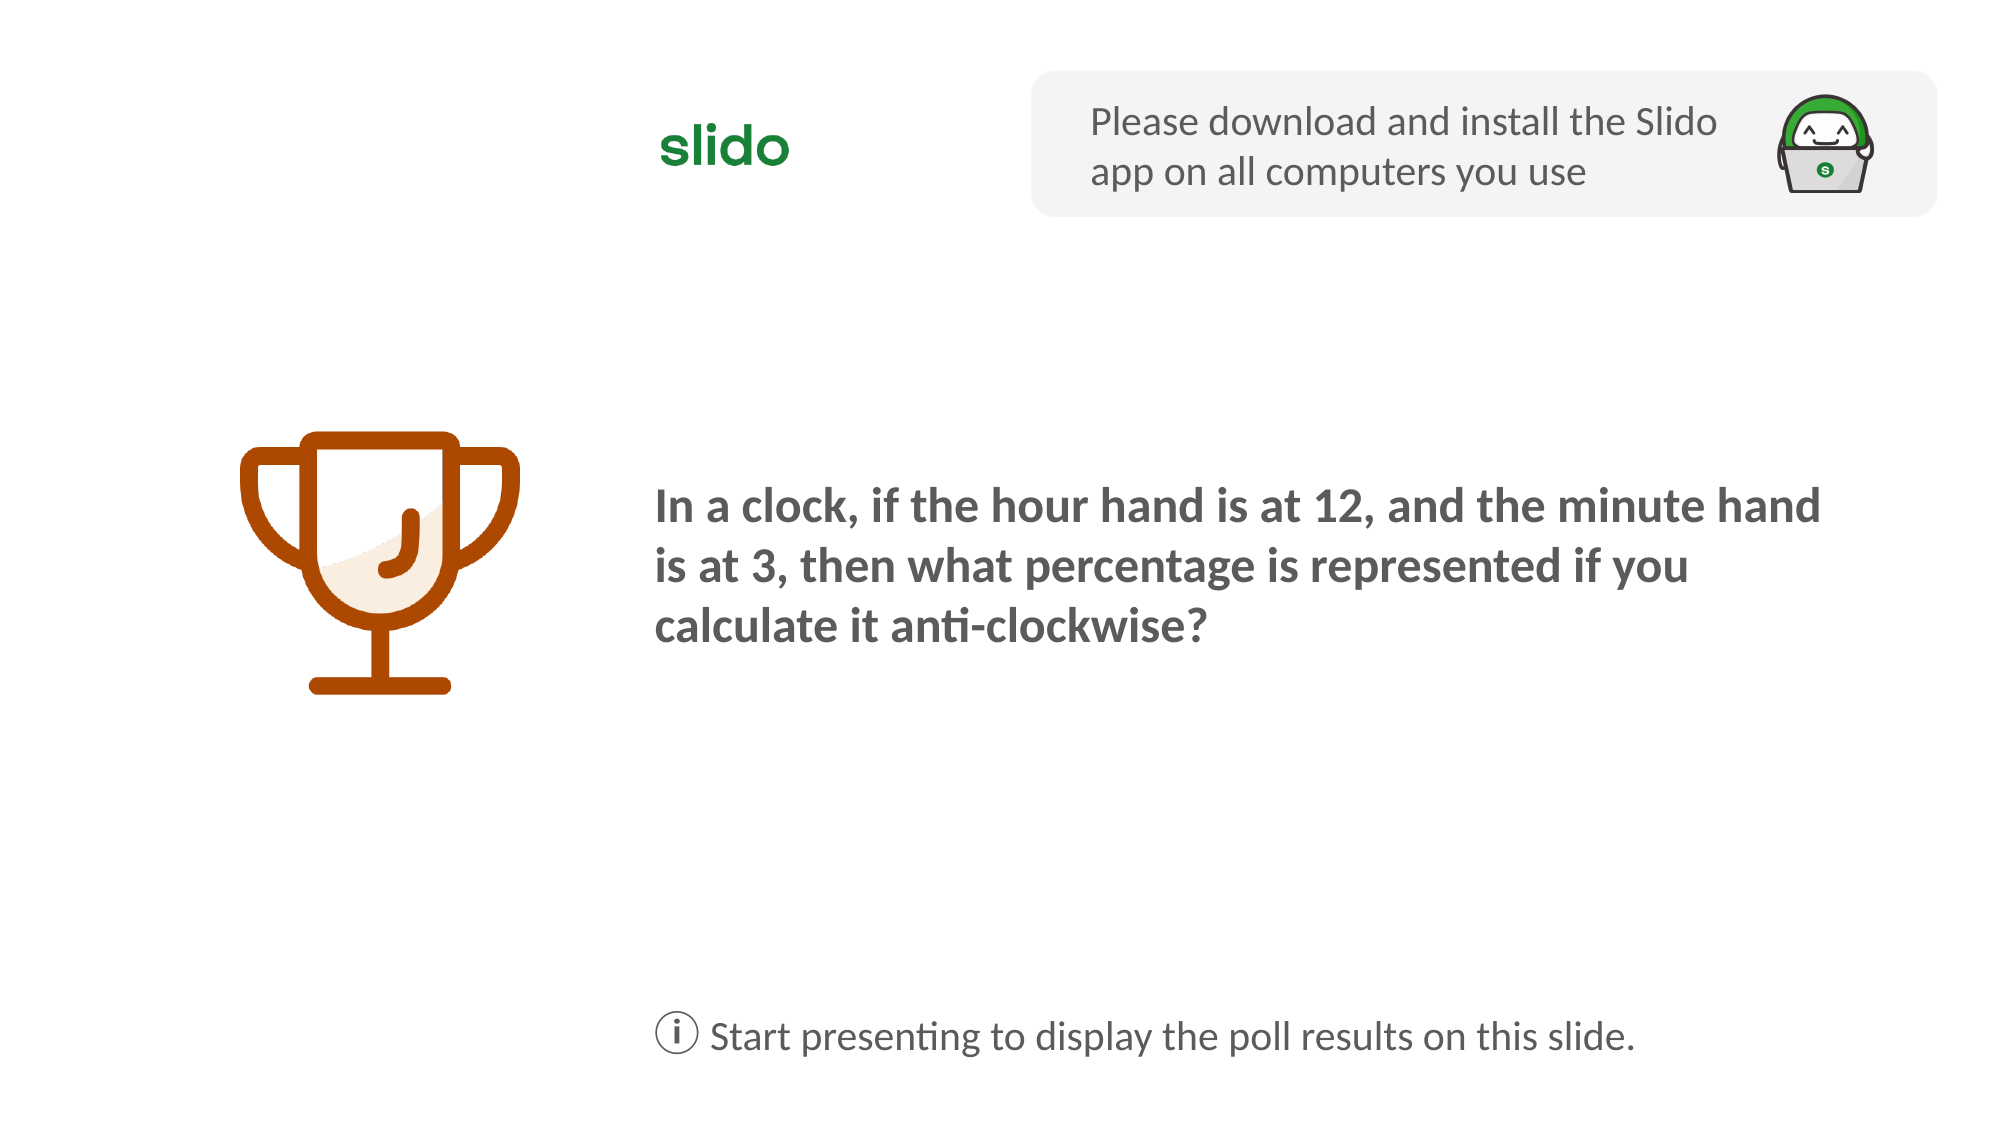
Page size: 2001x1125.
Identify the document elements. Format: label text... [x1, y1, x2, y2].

text_box In a clock, if the hour hand is at 12, and the minute hand is at 3, then what percentage is represented if you calculate it anti-clockwise? [639, 421, 1841, 704]
picture [1775, 94, 1874, 193]
picture [639, 101, 810, 187]
text_box Please download and install the Slido app on all computers you use [1030, 69, 1939, 218]
picture [189, 372, 570, 753]
text_box ⓘ Start presenting to display the poll results on this slide. [639, 989, 1841, 1076]
